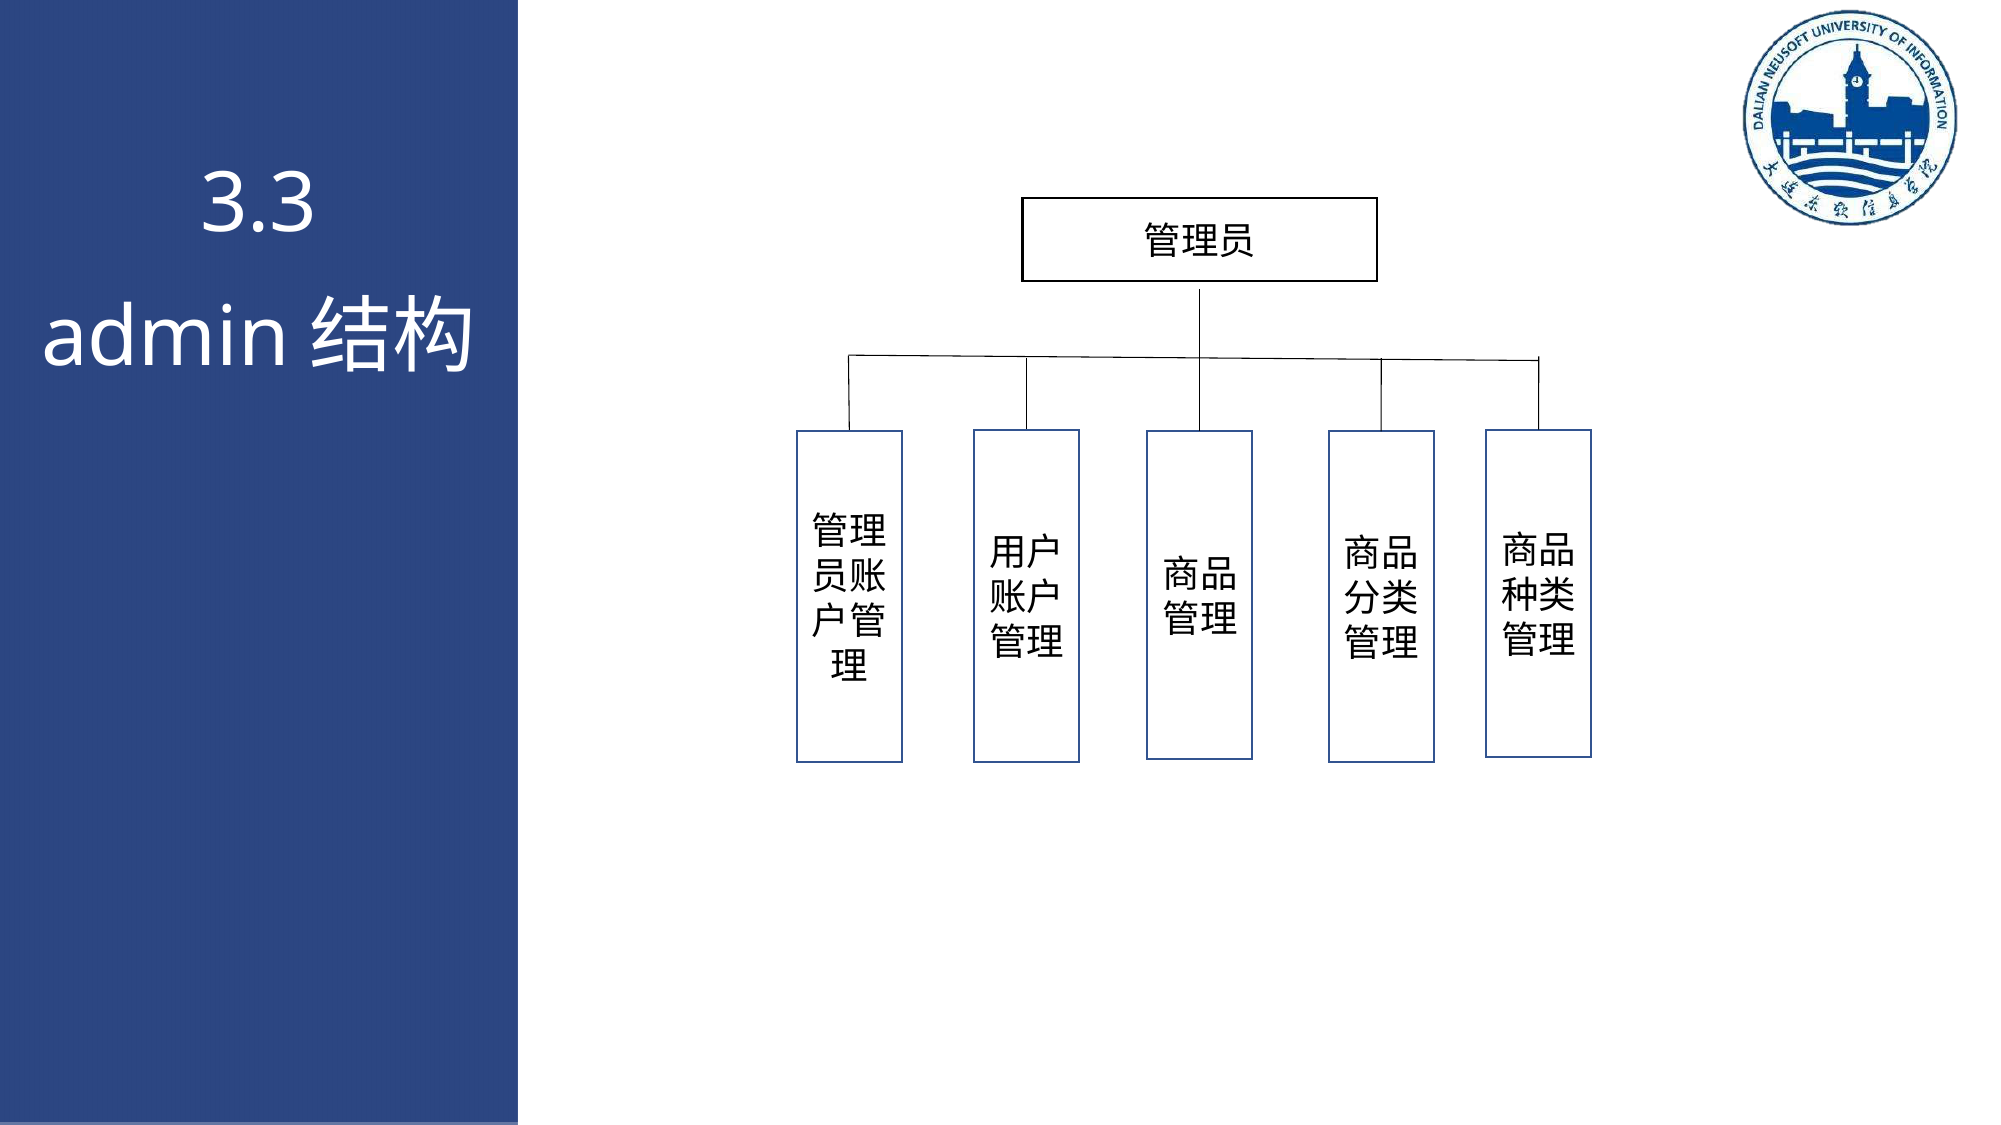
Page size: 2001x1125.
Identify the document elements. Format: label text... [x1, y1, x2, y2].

text_box 管理员 [1021, 197, 1378, 282]
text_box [850, 355, 1199, 361]
picture [0, 0, 518, 1125]
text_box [1201, 355, 1539, 361]
text_box 商品管理 [1146, 430, 1253, 760]
text_box 管理员账户管理 [796, 430, 903, 763]
text_box 商品种类管理 [1485, 429, 1592, 758]
text_box 用户账户管理 [973, 429, 1080, 763]
text_box 商品分类管理 [1328, 430, 1435, 763]
picture [1707, 0, 2000, 236]
